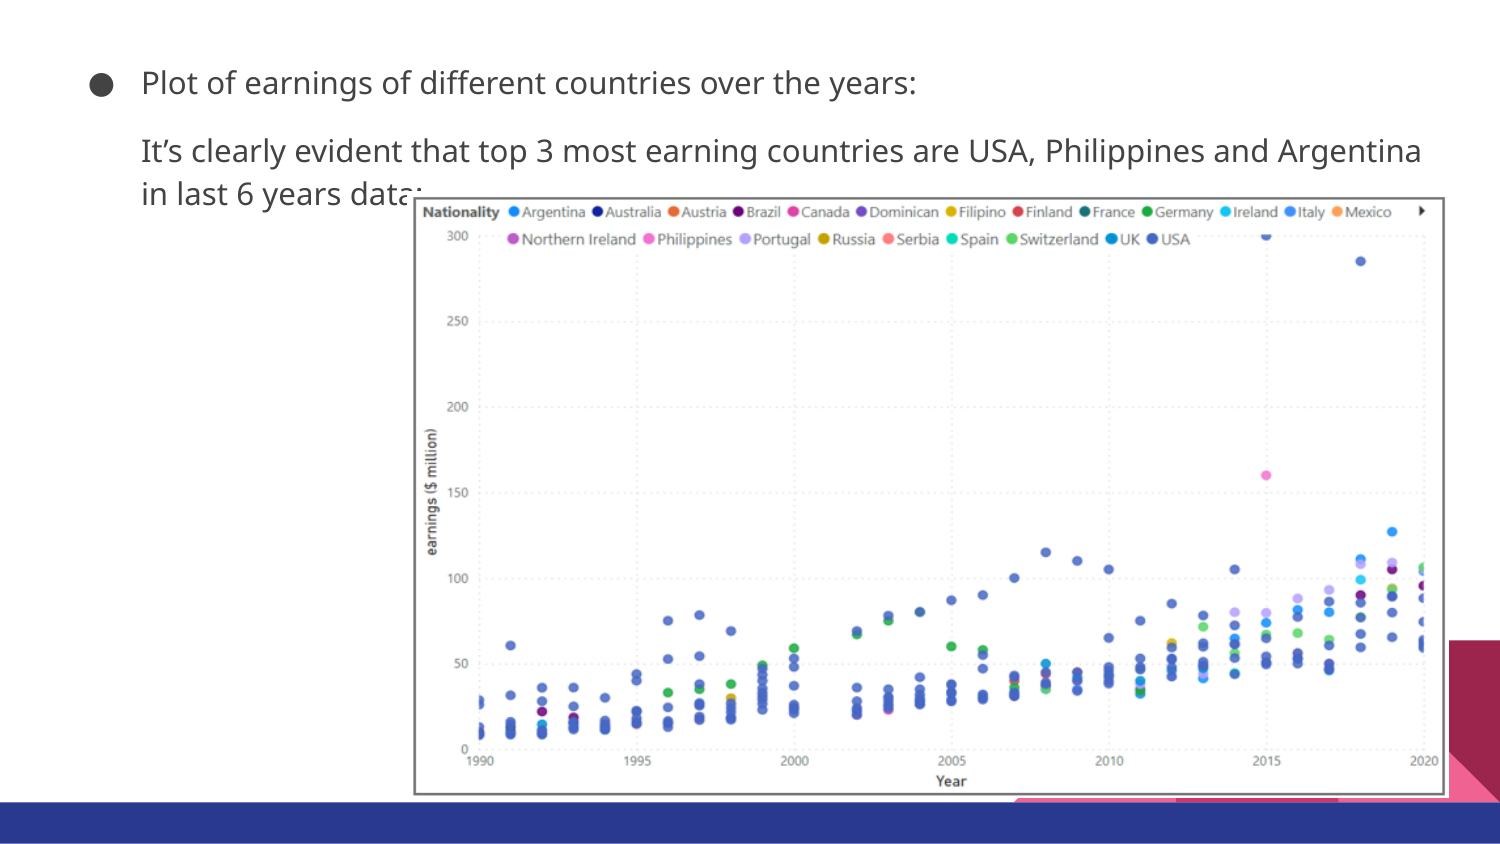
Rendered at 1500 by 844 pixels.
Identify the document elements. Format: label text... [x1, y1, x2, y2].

list Plot of earnings of different countries over the years: It’s clearly evident that top 3 most earning countries are USA, Philippines and Argentina in last 6 years data: [51, 42, 1449, 750]
picture [407, 190, 1450, 798]
